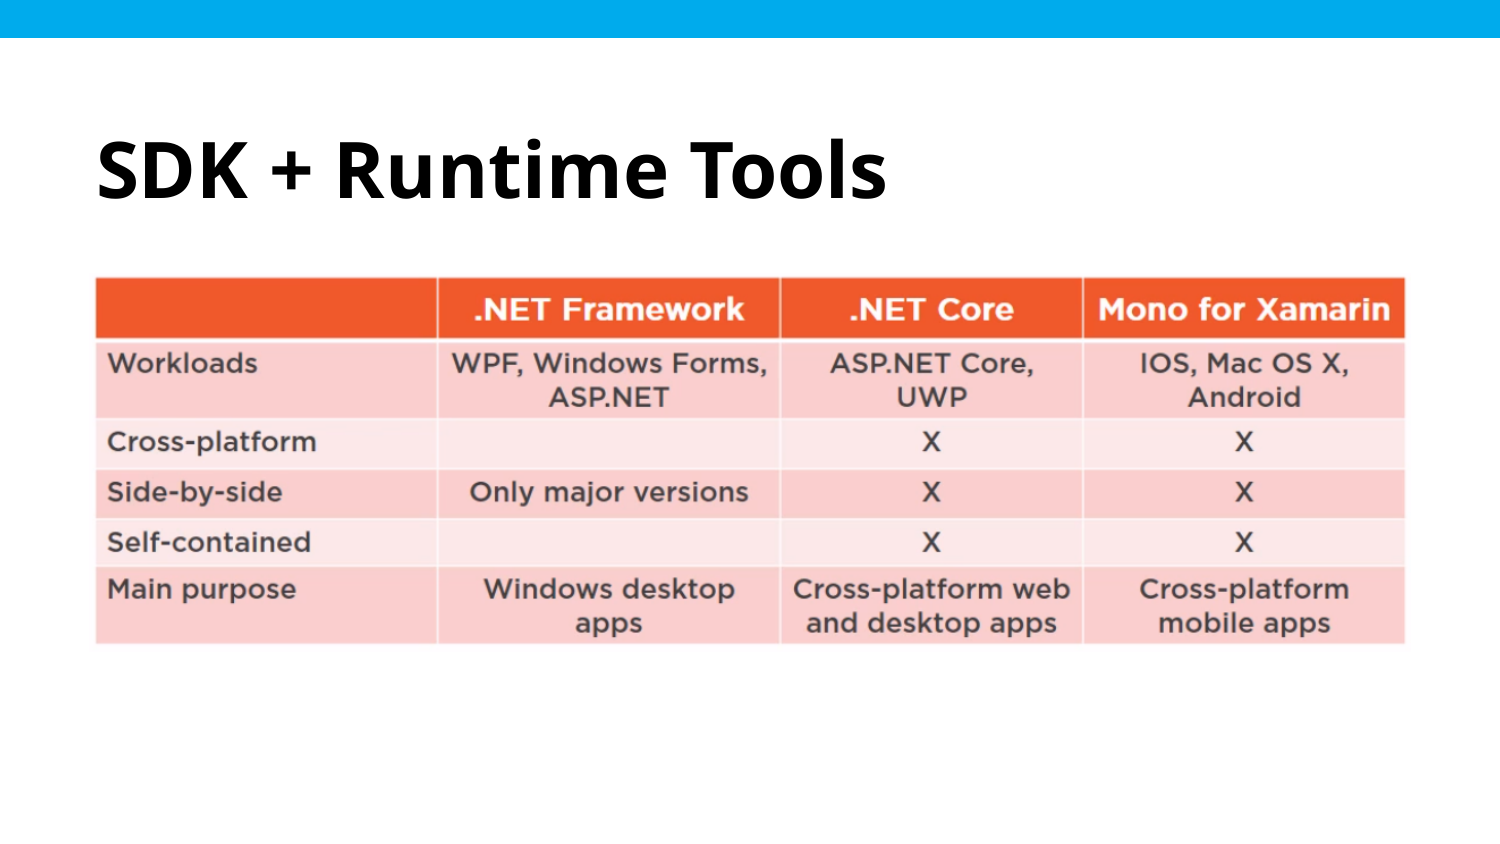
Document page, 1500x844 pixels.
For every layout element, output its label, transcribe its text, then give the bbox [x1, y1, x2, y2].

text_box [0, 0, 1500, 39]
text_box SDK + Runtime Tools [81, 85, 1175, 222]
picture [89, 273, 1411, 652]
